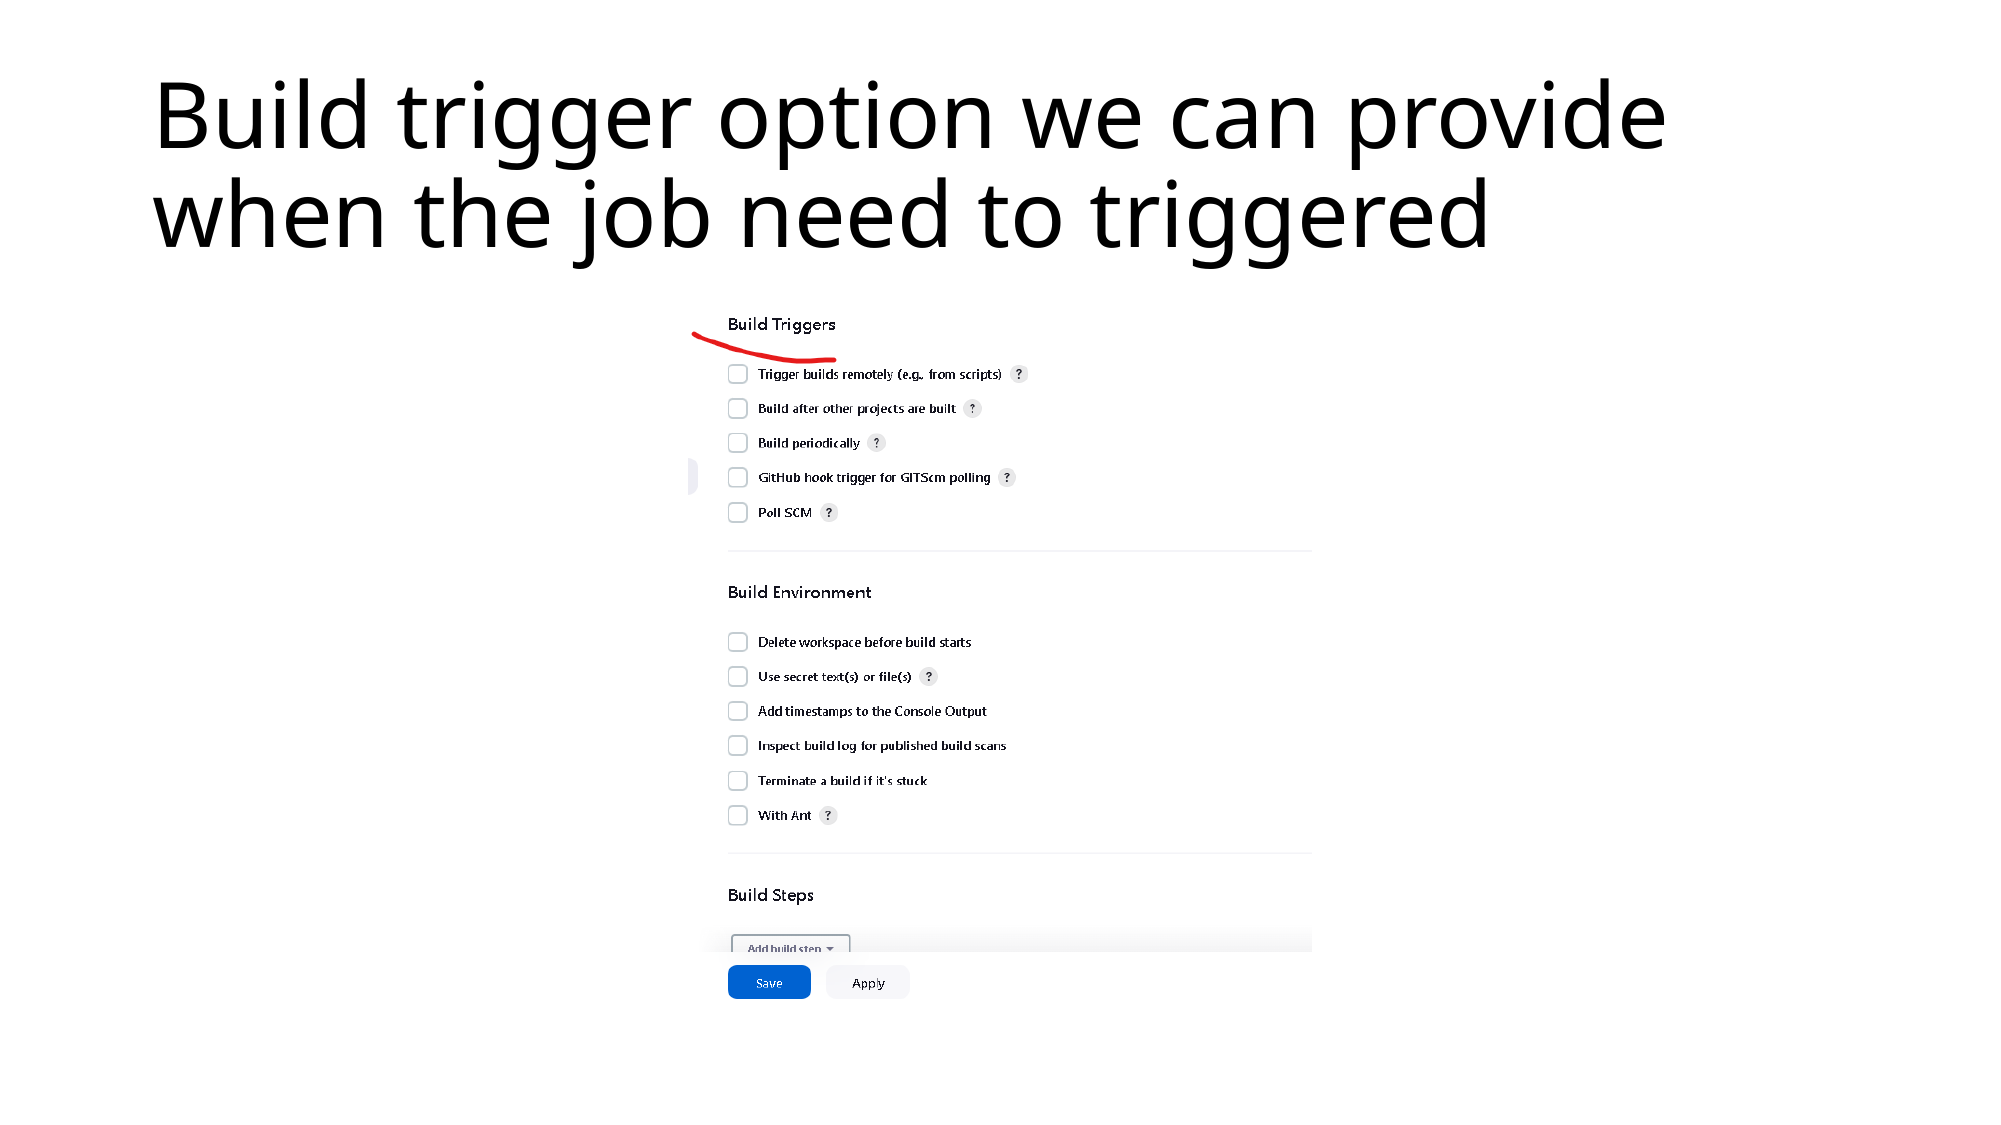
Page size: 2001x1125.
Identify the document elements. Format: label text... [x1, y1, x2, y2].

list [688, 299, 1312, 1014]
title Build trigger option we can provide when the job need to triggered [137, 59, 1863, 278]
